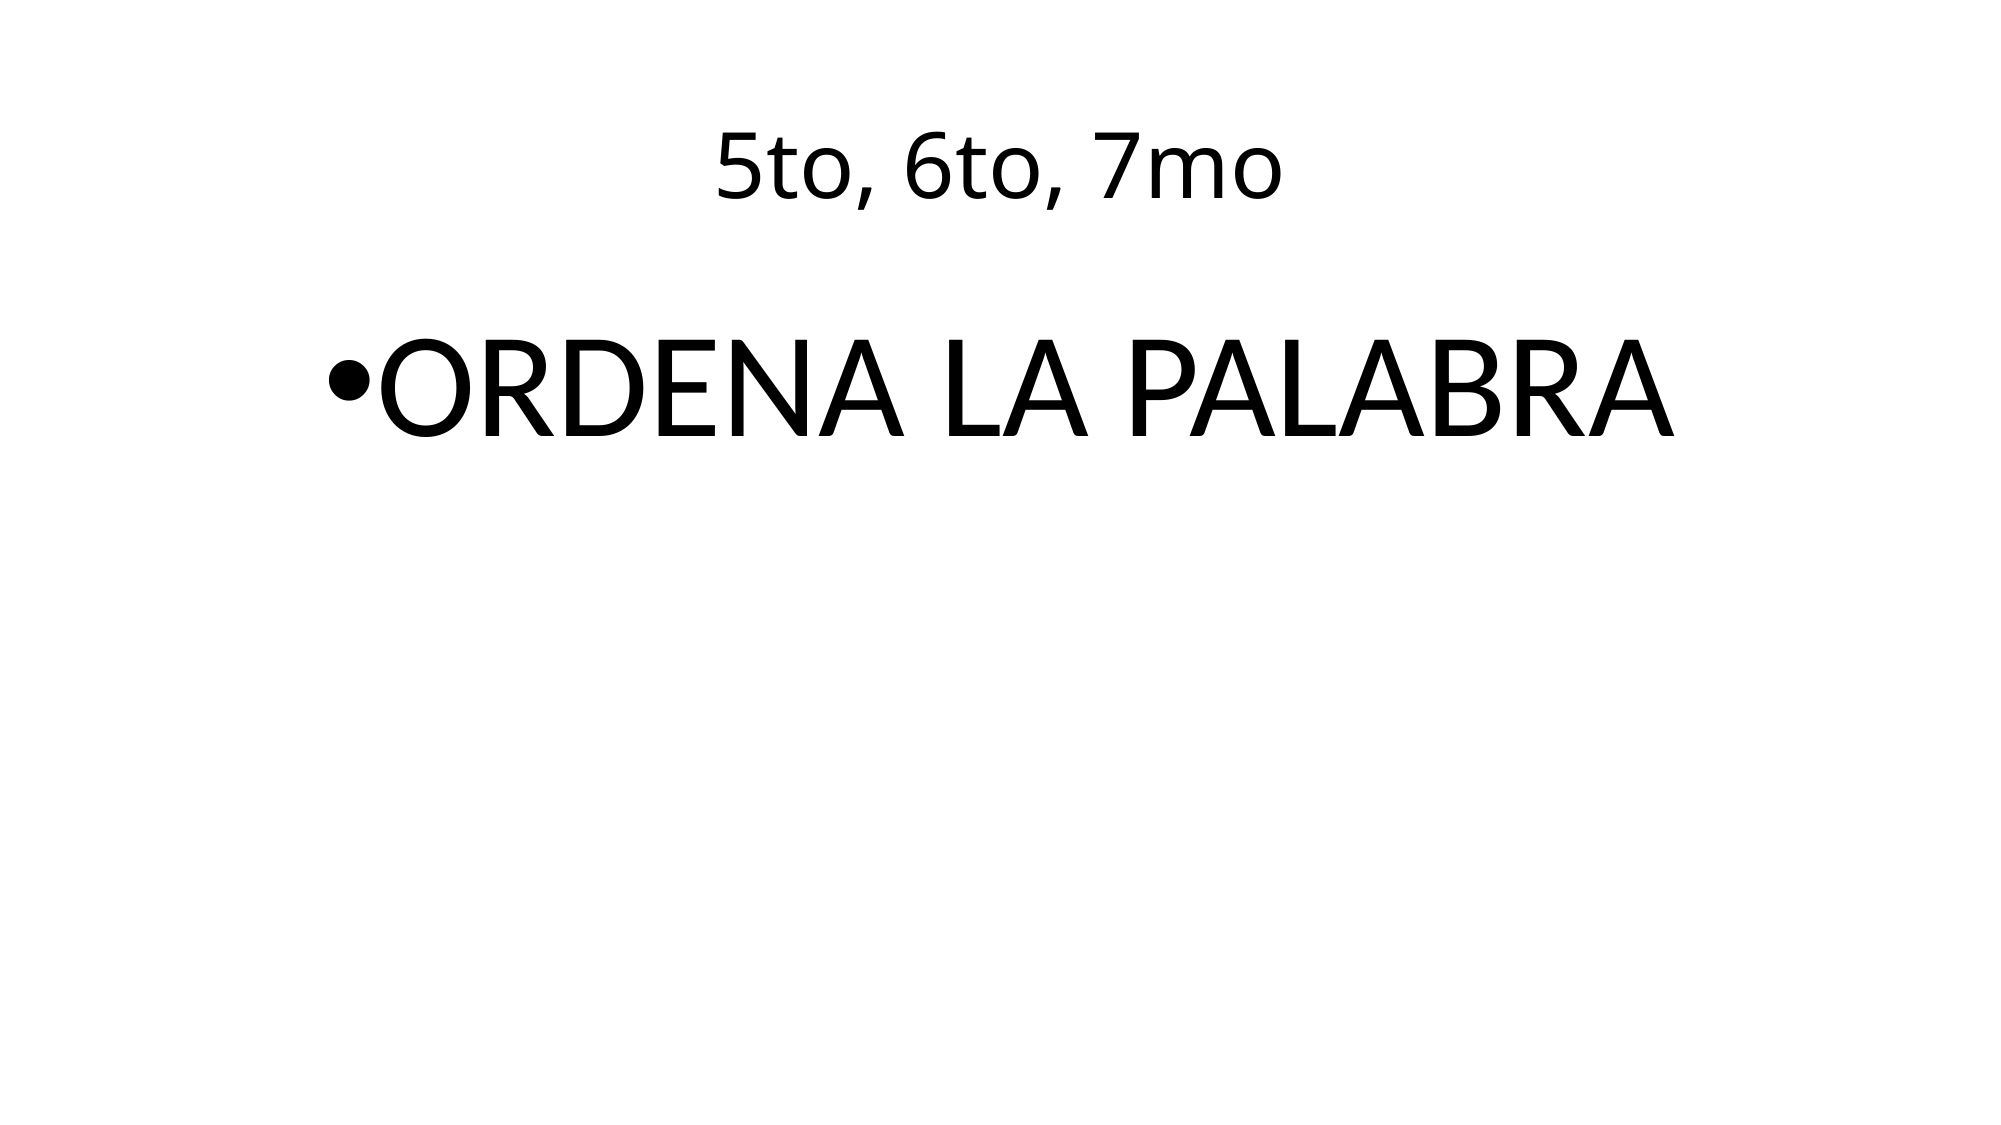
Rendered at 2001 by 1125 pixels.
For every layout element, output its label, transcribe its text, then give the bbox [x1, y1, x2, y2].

title 5to, 6to, 7mo [137, 59, 1863, 278]
list ORDENA LA PALABRA [137, 299, 1863, 794]
